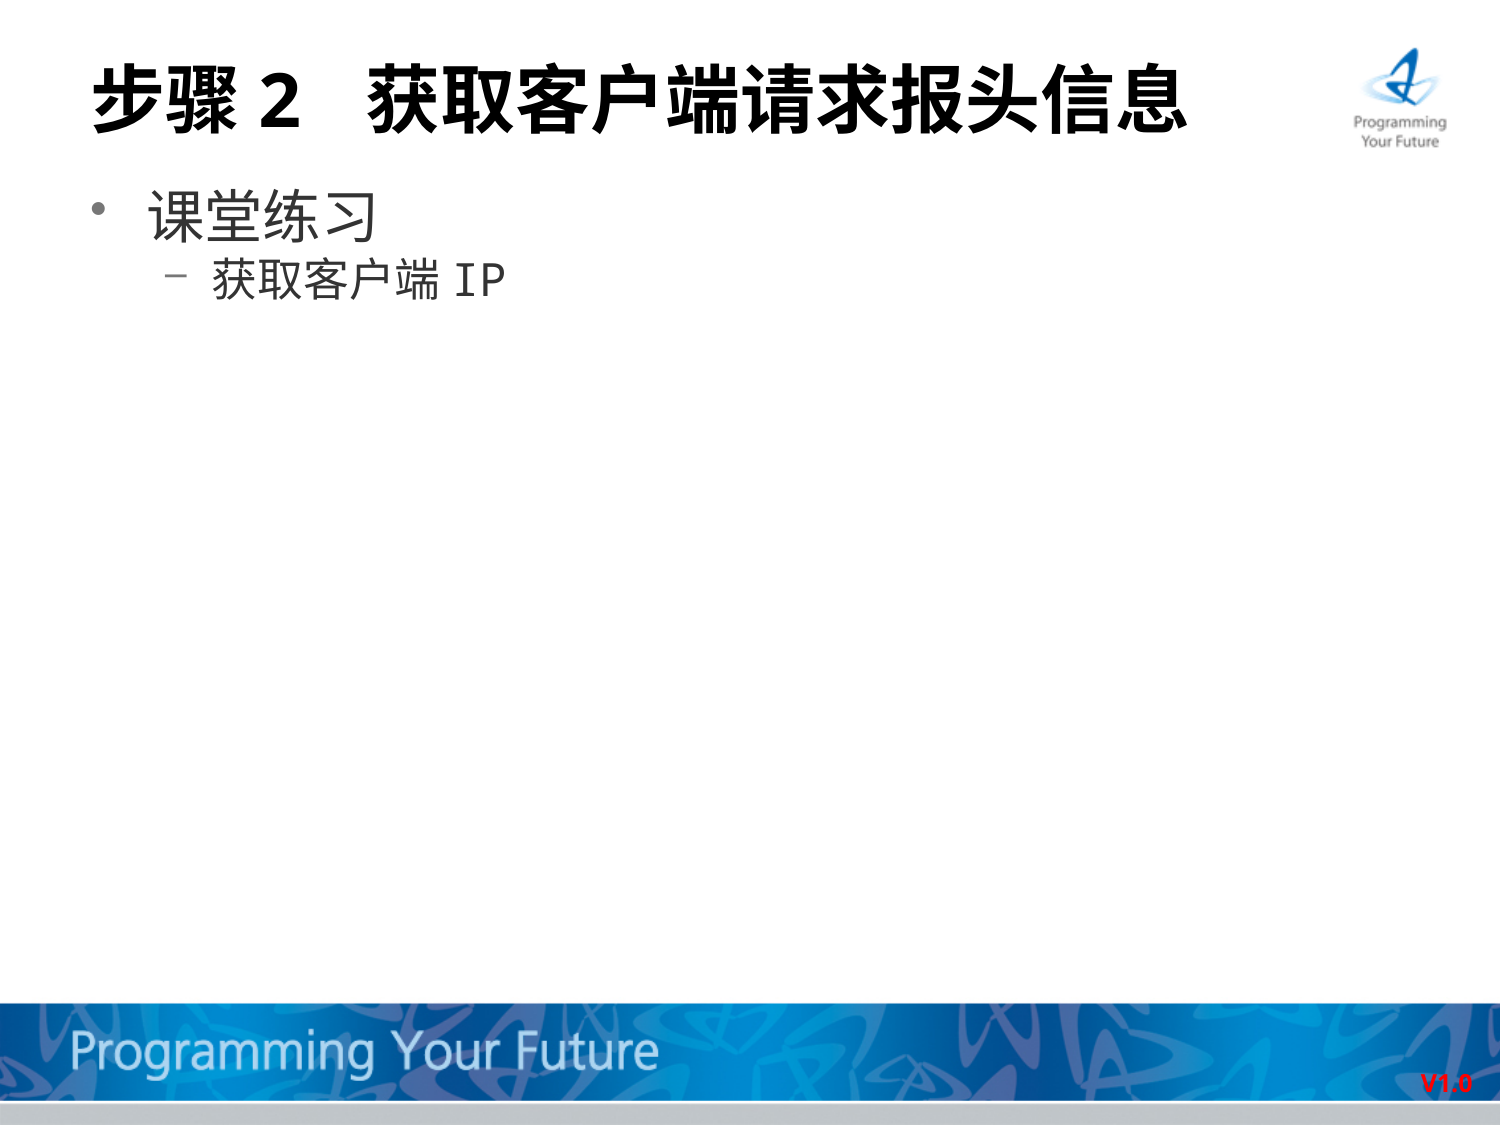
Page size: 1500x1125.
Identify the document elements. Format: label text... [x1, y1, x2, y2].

picture [1340, 42, 1461, 157]
list 课堂练习 获取客户端IP [74, 172, 1412, 988]
title 步骤2 获取客户端请求报头信息 [74, 44, 1271, 162]
picture [0, 997, 1500, 1125]
